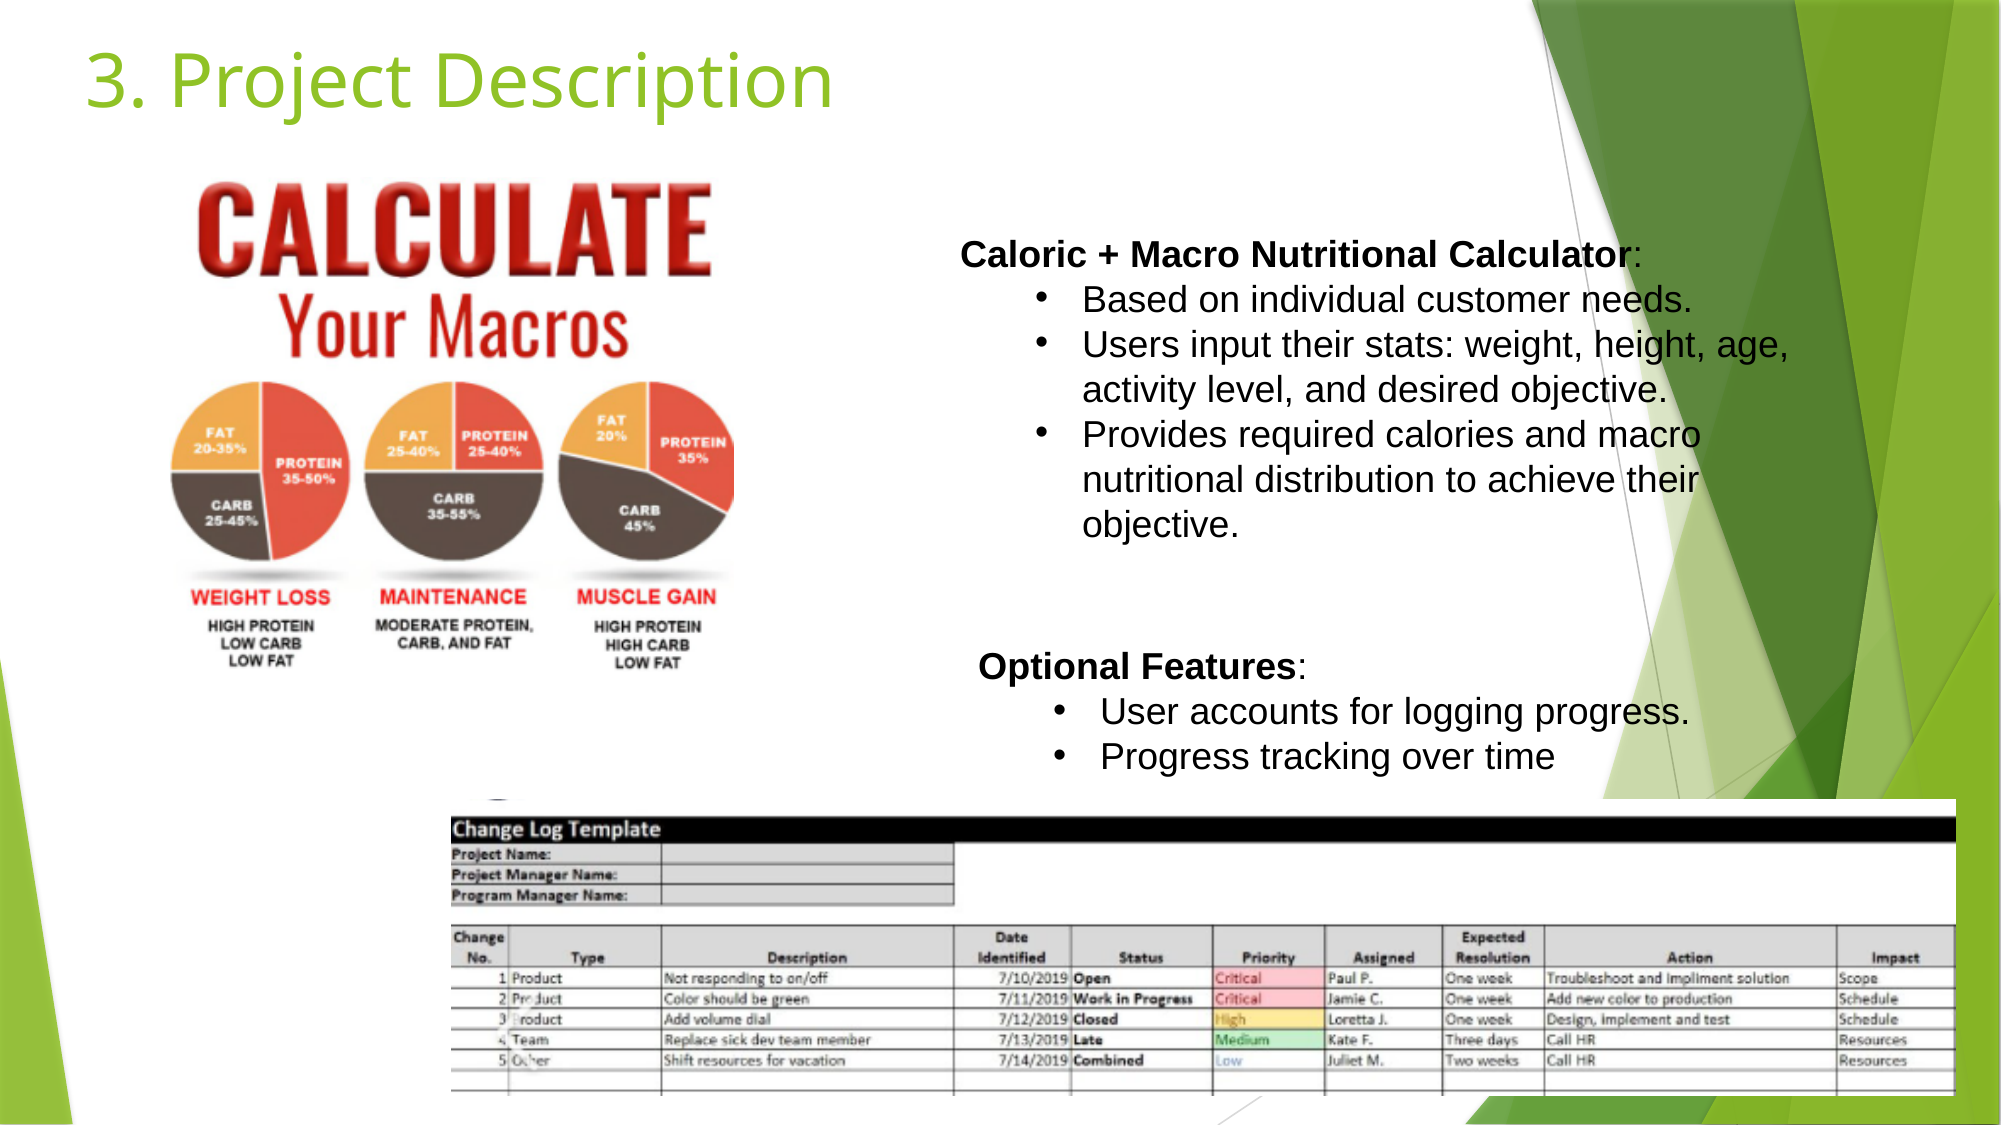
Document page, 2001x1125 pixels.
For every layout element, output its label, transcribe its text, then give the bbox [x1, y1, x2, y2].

text_box 3. Project Description [70, 24, 1937, 152]
text_box Caloric + Macro Nutritional Calculator: Based on individual customer needs. Users input their stats: weight, height, age, activity level, and desired objective. Provides required calories and macro nutritional distribution to achieve their objective. [945, 222, 1873, 604]
text_box Optional Features: User accounts for logging progress. Progress tracking over time [963, 634, 1955, 799]
text_box [82, 177, 1571, 802]
picture [451, 799, 1956, 1096]
picture [169, 177, 734, 672]
